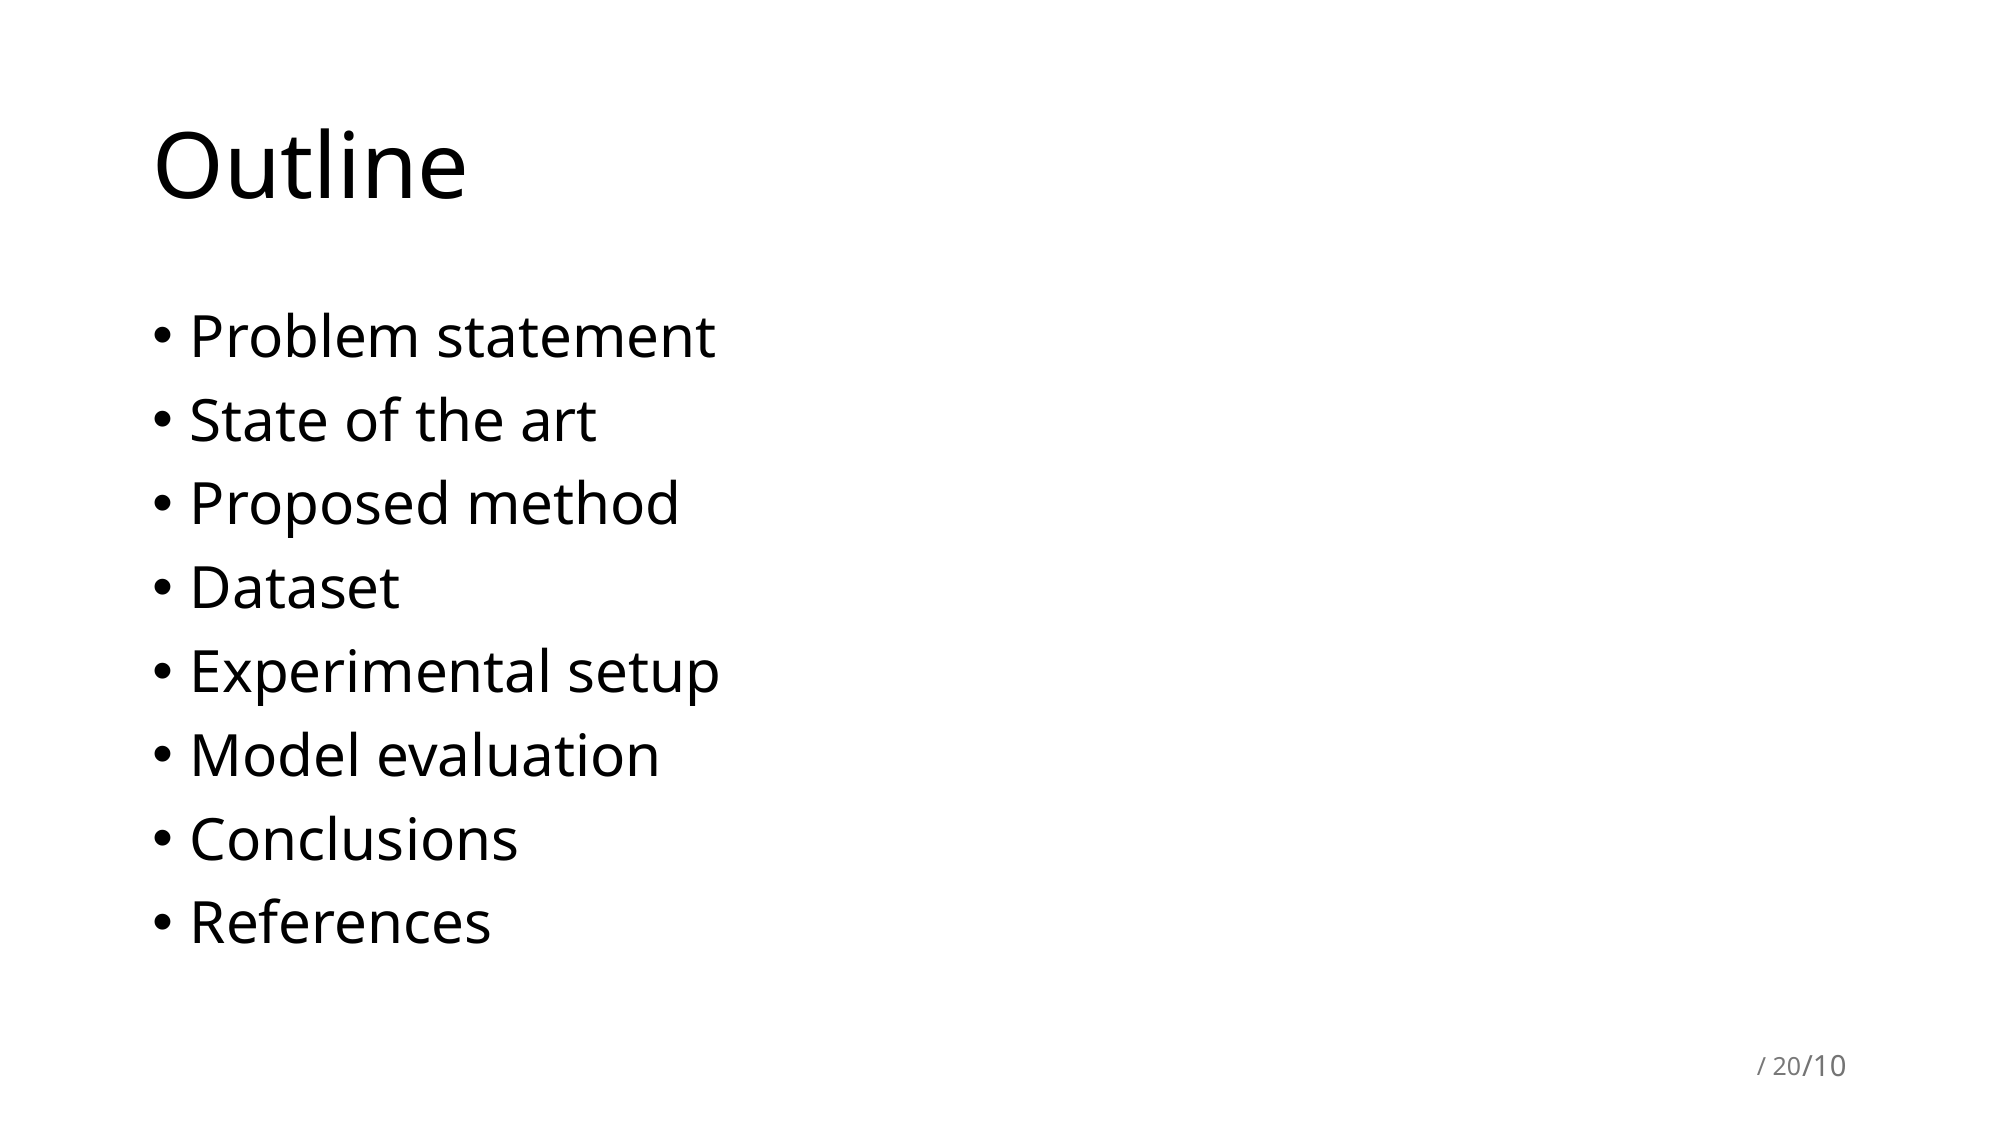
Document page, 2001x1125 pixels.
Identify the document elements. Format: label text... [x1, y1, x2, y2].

list Problem statement State of the art Proposed method Dataset Experimental setup Model evaluation Conclusions References [137, 299, 1863, 1014]
title Outline [137, 59, 1863, 278]
slide_number 2 [1366, 1035, 1816, 1096]
